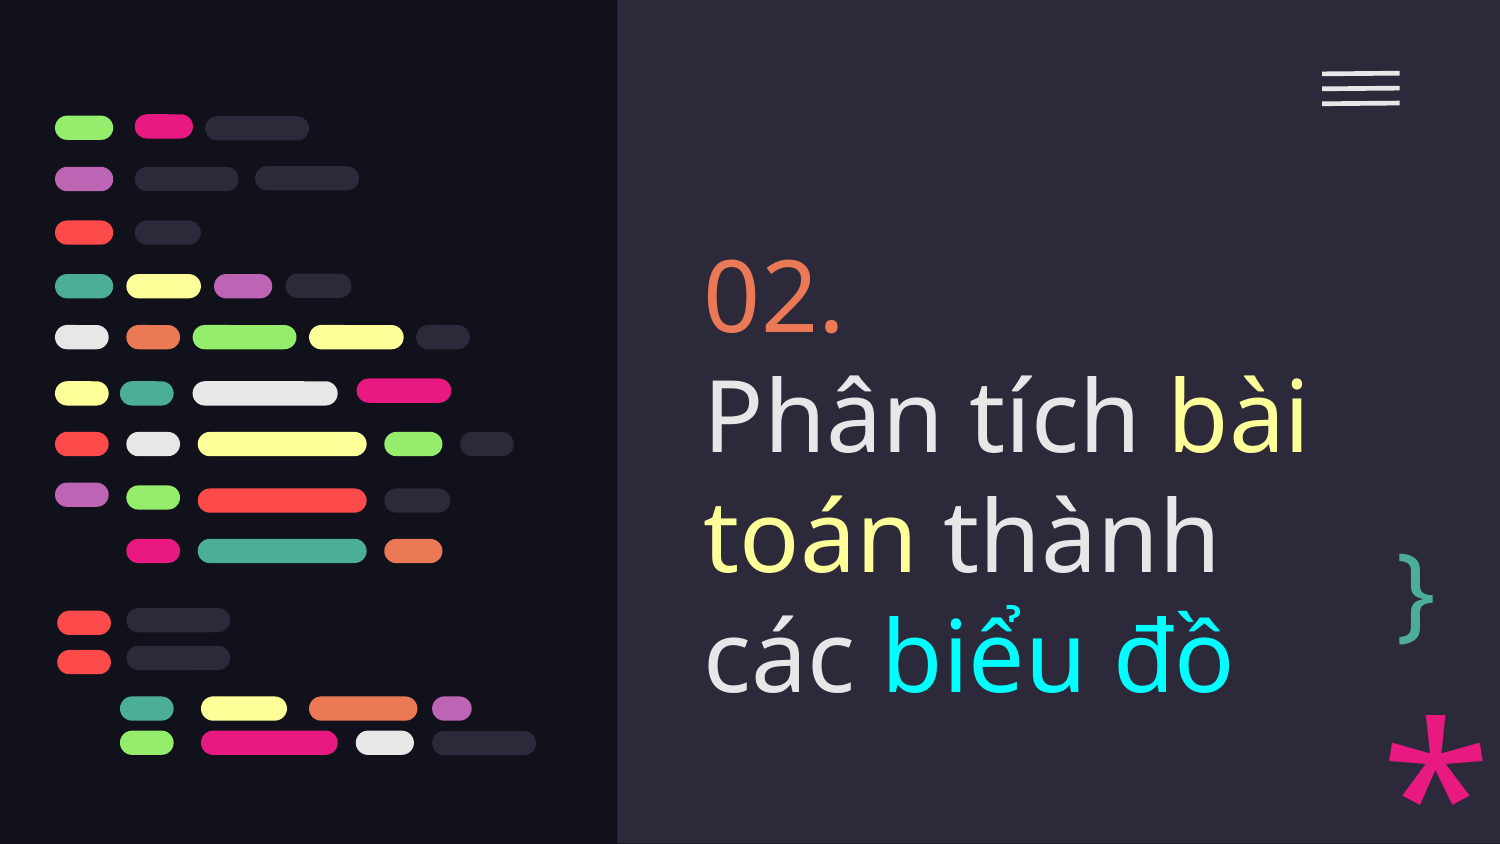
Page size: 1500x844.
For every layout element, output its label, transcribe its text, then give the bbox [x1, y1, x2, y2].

title 02. Phân tích bài toán thành các biểu đồ [688, 223, 1467, 728]
text_box * [1366, 652, 1452, 783]
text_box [54, 113, 537, 756]
text_box } [1381, 509, 1467, 653]
